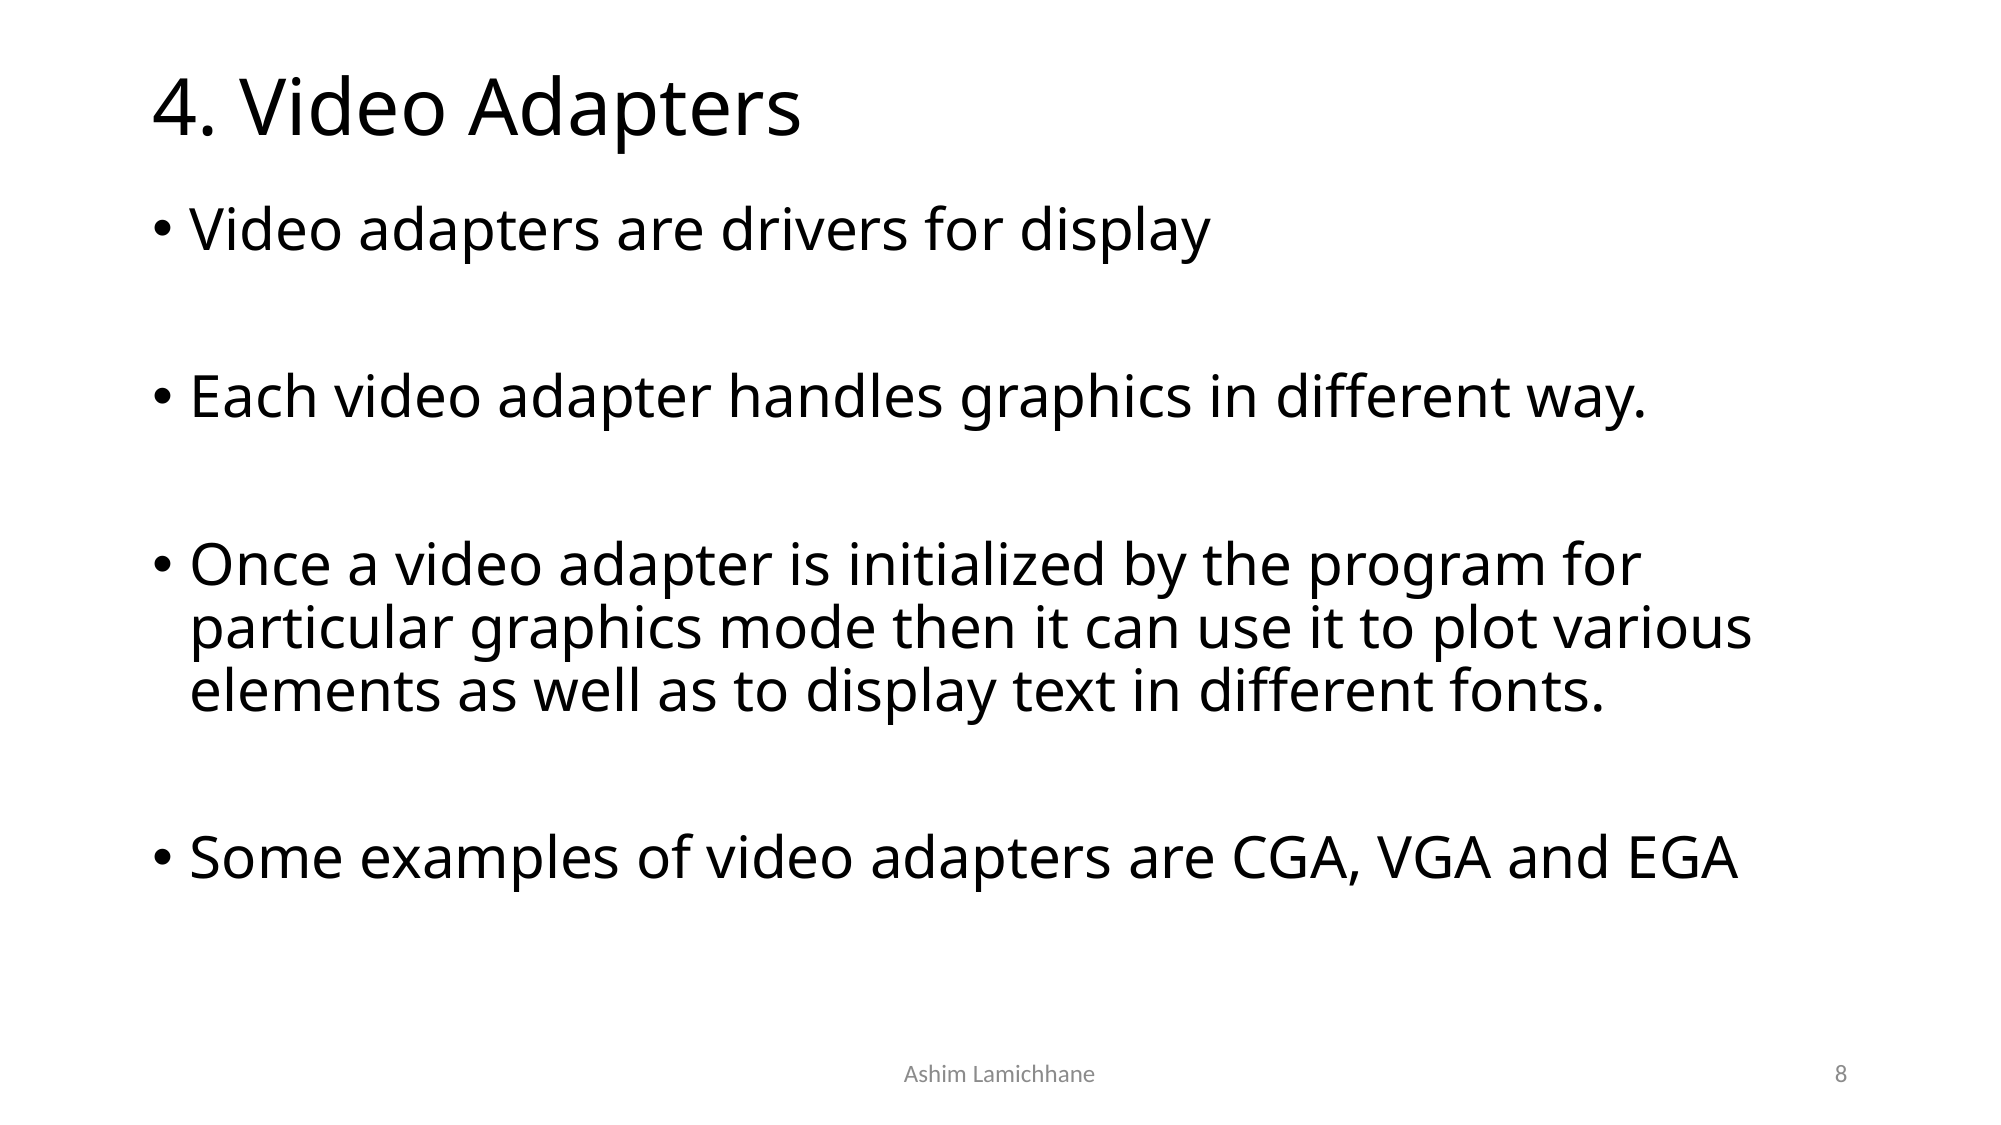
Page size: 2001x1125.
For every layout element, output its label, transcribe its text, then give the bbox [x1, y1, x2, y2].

slide_number 8 [1412, 1042, 1863, 1103]
list Video adapters are drivers for display Each video adapter handles graphics in different way. Once a video adapter is initialized by the program for particular graphics mode then it can use it to plot various elements as well as to display text in different fonts. Some examples of video adapters are CGA, VGA and EGA [137, 192, 1863, 1024]
title 4. Video Adapters [137, 59, 1863, 161]
footer Ashim Lamichhane [662, 1042, 1338, 1103]
